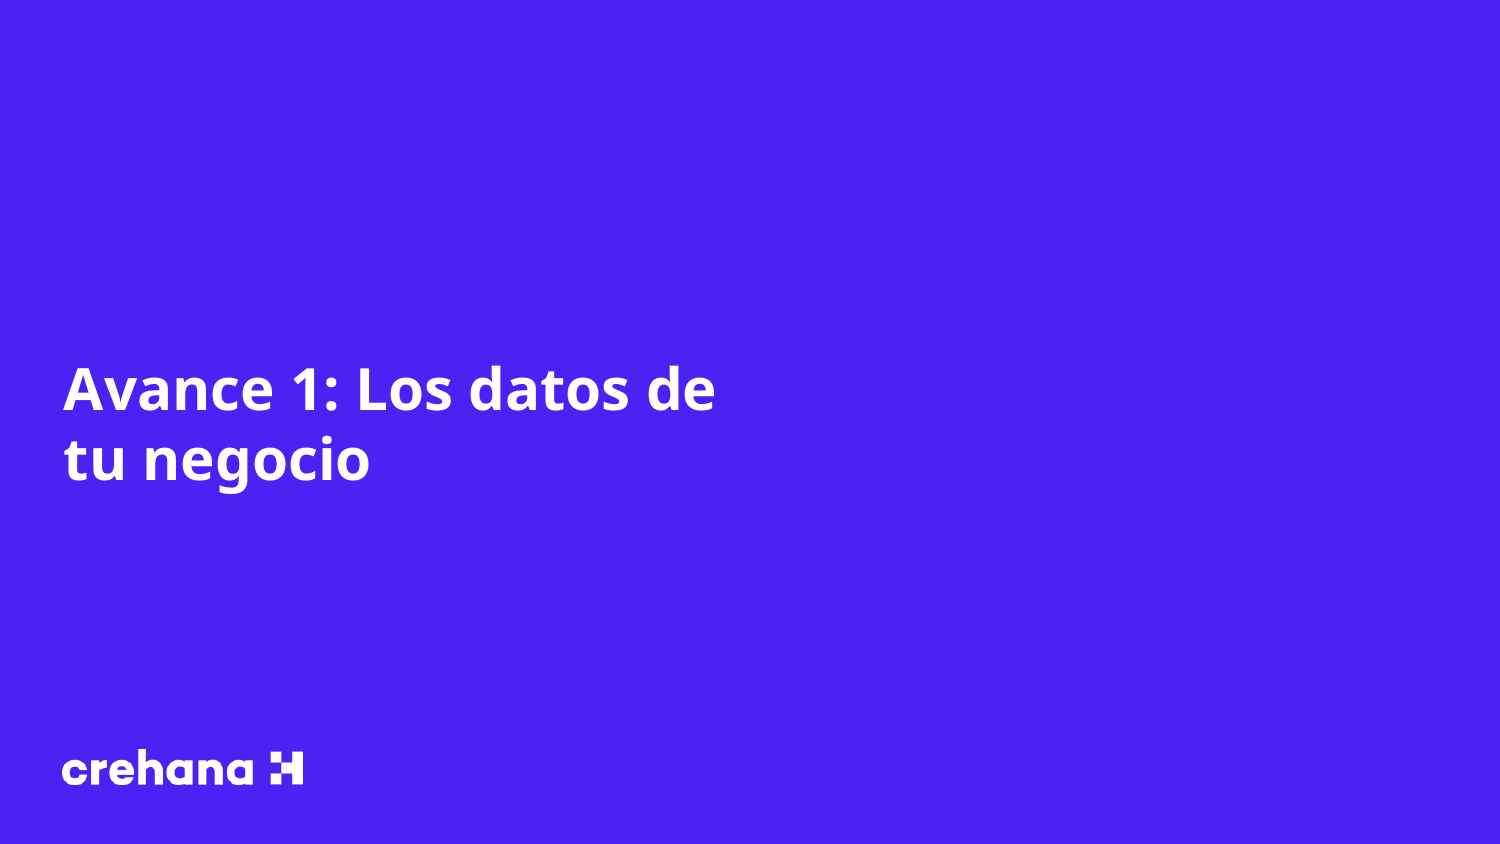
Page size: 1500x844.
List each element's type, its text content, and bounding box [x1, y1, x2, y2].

picture [48, 723, 317, 824]
title Avance 1: Los datos de tu negocio [48, 268, 1011, 576]
